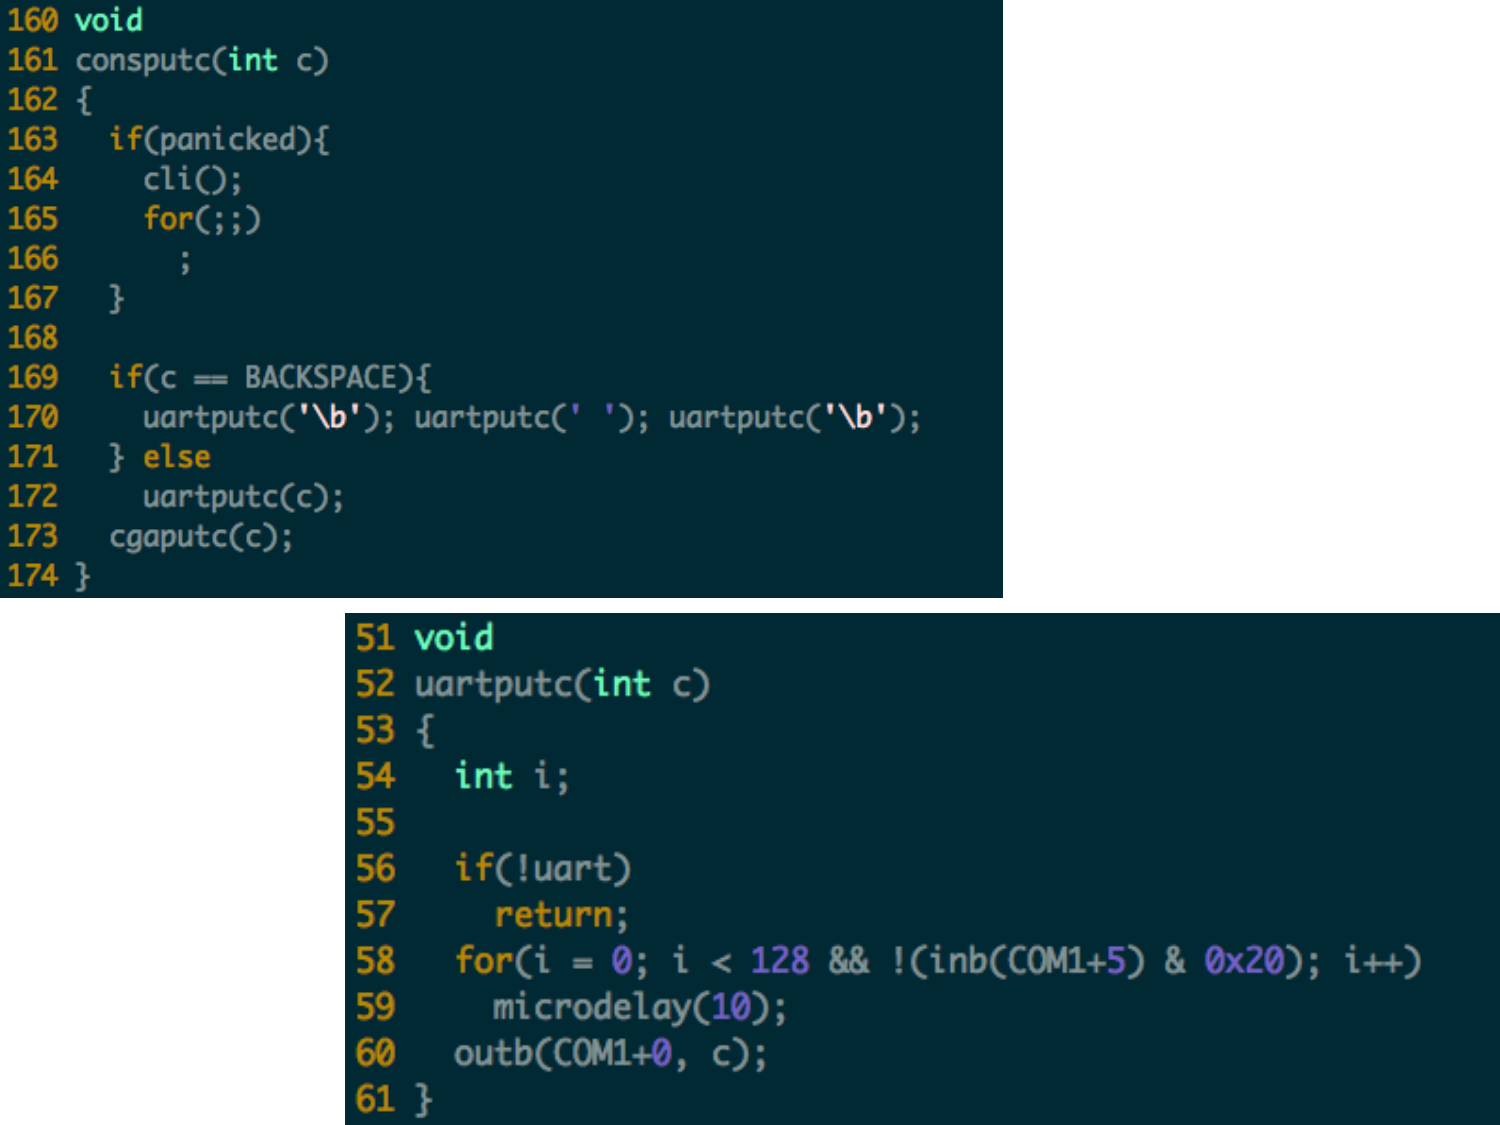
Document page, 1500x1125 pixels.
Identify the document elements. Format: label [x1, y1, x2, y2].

picture [233, 184, 241, 196]
picture [639, 953, 647, 960]
picture [281, 482, 295, 512]
picture [415, 630, 454, 652]
picture [297, 490, 312, 509]
picture [633, 990, 650, 1019]
picture [535, 403, 567, 433]
picture [144, 173, 160, 191]
picture [77, 86, 92, 116]
picture [25, 445, 58, 467]
picture [594, 667, 610, 696]
picture [415, 405, 533, 435]
picture [145, 125, 226, 157]
picture [76, 48, 194, 78]
picture [347, 363, 397, 390]
picture [143, 450, 160, 469]
picture [8, 86, 58, 112]
picture [1344, 944, 1361, 973]
picture [496, 900, 612, 929]
picture [572, 403, 580, 414]
picture [76, 562, 90, 592]
picture [752, 990, 770, 1026]
picture [8, 284, 58, 310]
picture [534, 760, 551, 788]
picture [415, 676, 454, 698]
picture [1165, 944, 1187, 975]
picture [40, 564, 60, 586]
picture [619, 907, 627, 913]
picture [475, 852, 513, 887]
picture [127, 363, 160, 393]
picture [911, 944, 928, 979]
picture [182, 263, 190, 276]
picture [263, 411, 278, 429]
picture [216, 224, 224, 236]
picture [692, 667, 711, 702]
picture [355, 1083, 395, 1113]
picture [553, 1037, 632, 1067]
picture [559, 782, 568, 796]
picture [161, 165, 175, 189]
picture [246, 363, 346, 390]
picture [263, 522, 278, 552]
picture [455, 944, 513, 975]
picture [300, 403, 309, 414]
picture [313, 403, 346, 429]
picture [677, 1059, 687, 1073]
picture [8, 564, 24, 586]
picture [109, 284, 124, 314]
picture [829, 944, 871, 975]
picture [415, 1083, 432, 1118]
picture [213, 46, 227, 76]
picture [194, 375, 228, 384]
picture [8, 6, 58, 32]
picture [457, 621, 472, 650]
picture [789, 411, 804, 429]
picture [573, 957, 593, 968]
picture [713, 1045, 731, 1067]
picture [752, 944, 810, 975]
picture [25, 564, 41, 586]
picture [877, 403, 885, 414]
picture [229, 46, 243, 70]
picture [516, 944, 533, 979]
picture [474, 621, 494, 652]
picture [75, 14, 109, 32]
picture [520, 854, 527, 883]
picture [673, 676, 691, 698]
picture [535, 990, 632, 1021]
picture [247, 125, 261, 150]
picture [8, 445, 24, 467]
picture [457, 760, 472, 788]
picture [757, 1045, 765, 1052]
picture [355, 944, 395, 975]
picture [284, 541, 292, 553]
picture [8, 125, 58, 151]
picture [195, 53, 211, 72]
picture [638, 966, 647, 981]
picture [1310, 966, 1319, 981]
picture [386, 422, 393, 433]
picture [8, 524, 24, 546]
picture [355, 1037, 395, 1067]
picture [246, 48, 278, 72]
picture [494, 990, 531, 1019]
picture [1285, 944, 1304, 979]
picture [949, 944, 1007, 979]
picture [315, 125, 329, 155]
picture [25, 522, 58, 548]
picture [670, 405, 787, 435]
picture [615, 670, 652, 698]
picture [1107, 944, 1146, 979]
picture [109, 125, 124, 150]
picture [454, 1037, 553, 1072]
picture [8, 165, 60, 191]
picture [356, 990, 395, 1021]
picture [335, 501, 342, 513]
picture [534, 854, 612, 883]
picture [912, 422, 919, 433]
picture [776, 1012, 786, 1027]
picture [8, 363, 58, 390]
picture [8, 324, 58, 350]
picture [1310, 953, 1319, 960]
picture [673, 944, 689, 973]
picture [613, 852, 632, 887]
picture [1027, 944, 1087, 975]
picture [640, 422, 648, 434]
picture [355, 623, 395, 652]
picture [1205, 944, 1284, 975]
picture [891, 403, 906, 433]
picture [127, 125, 143, 150]
picture [1008, 944, 1027, 975]
picture [126, 6, 143, 32]
picture [534, 944, 551, 973]
picture [356, 713, 395, 744]
picture [399, 363, 431, 393]
picture [263, 490, 278, 509]
picture [356, 852, 395, 883]
picture [144, 484, 261, 514]
picture [356, 762, 397, 790]
picture [807, 403, 821, 433]
picture [632, 1037, 672, 1067]
picture [25, 403, 58, 429]
picture [1404, 944, 1422, 979]
picture [839, 403, 872, 429]
picture [618, 920, 628, 934]
picture [25, 482, 58, 507]
picture [144, 205, 210, 235]
picture [144, 405, 261, 435]
picture [756, 1059, 766, 1073]
picture [8, 405, 24, 427]
picture [109, 443, 124, 473]
picture [160, 443, 211, 469]
picture [246, 205, 261, 235]
picture [212, 530, 227, 548]
picture [246, 530, 261, 548]
picture [826, 403, 835, 414]
picture [8, 244, 58, 271]
picture [351, 403, 359, 414]
picture [314, 482, 329, 512]
picture [454, 852, 472, 881]
picture [896, 946, 902, 975]
picture [8, 484, 24, 507]
picture [365, 403, 380, 433]
picture [559, 768, 568, 775]
picture [355, 900, 395, 929]
picture [606, 403, 614, 414]
picture [619, 403, 635, 433]
picture [8, 205, 58, 231]
picture [161, 371, 177, 389]
picture [712, 990, 751, 1021]
picture [652, 990, 711, 1028]
picture [777, 999, 785, 1006]
picture [263, 125, 312, 155]
picture [110, 524, 211, 554]
picture [297, 53, 312, 72]
picture [1087, 953, 1106, 973]
picture [233, 224, 241, 236]
picture [314, 46, 329, 76]
picture [229, 133, 244, 151]
picture [230, 522, 244, 552]
picture [281, 403, 295, 433]
picture [476, 762, 513, 790]
picture [732, 1037, 750, 1072]
picture [8, 46, 58, 72]
picture [929, 944, 946, 973]
picture [612, 944, 632, 975]
picture [196, 165, 227, 195]
picture [356, 808, 395, 837]
picture [712, 953, 731, 973]
picture [356, 667, 395, 698]
picture [178, 173, 192, 189]
picture [457, 667, 592, 704]
picture [417, 713, 434, 749]
picture [109, 363, 124, 388]
picture [110, 6, 124, 31]
picture [1363, 953, 1403, 973]
